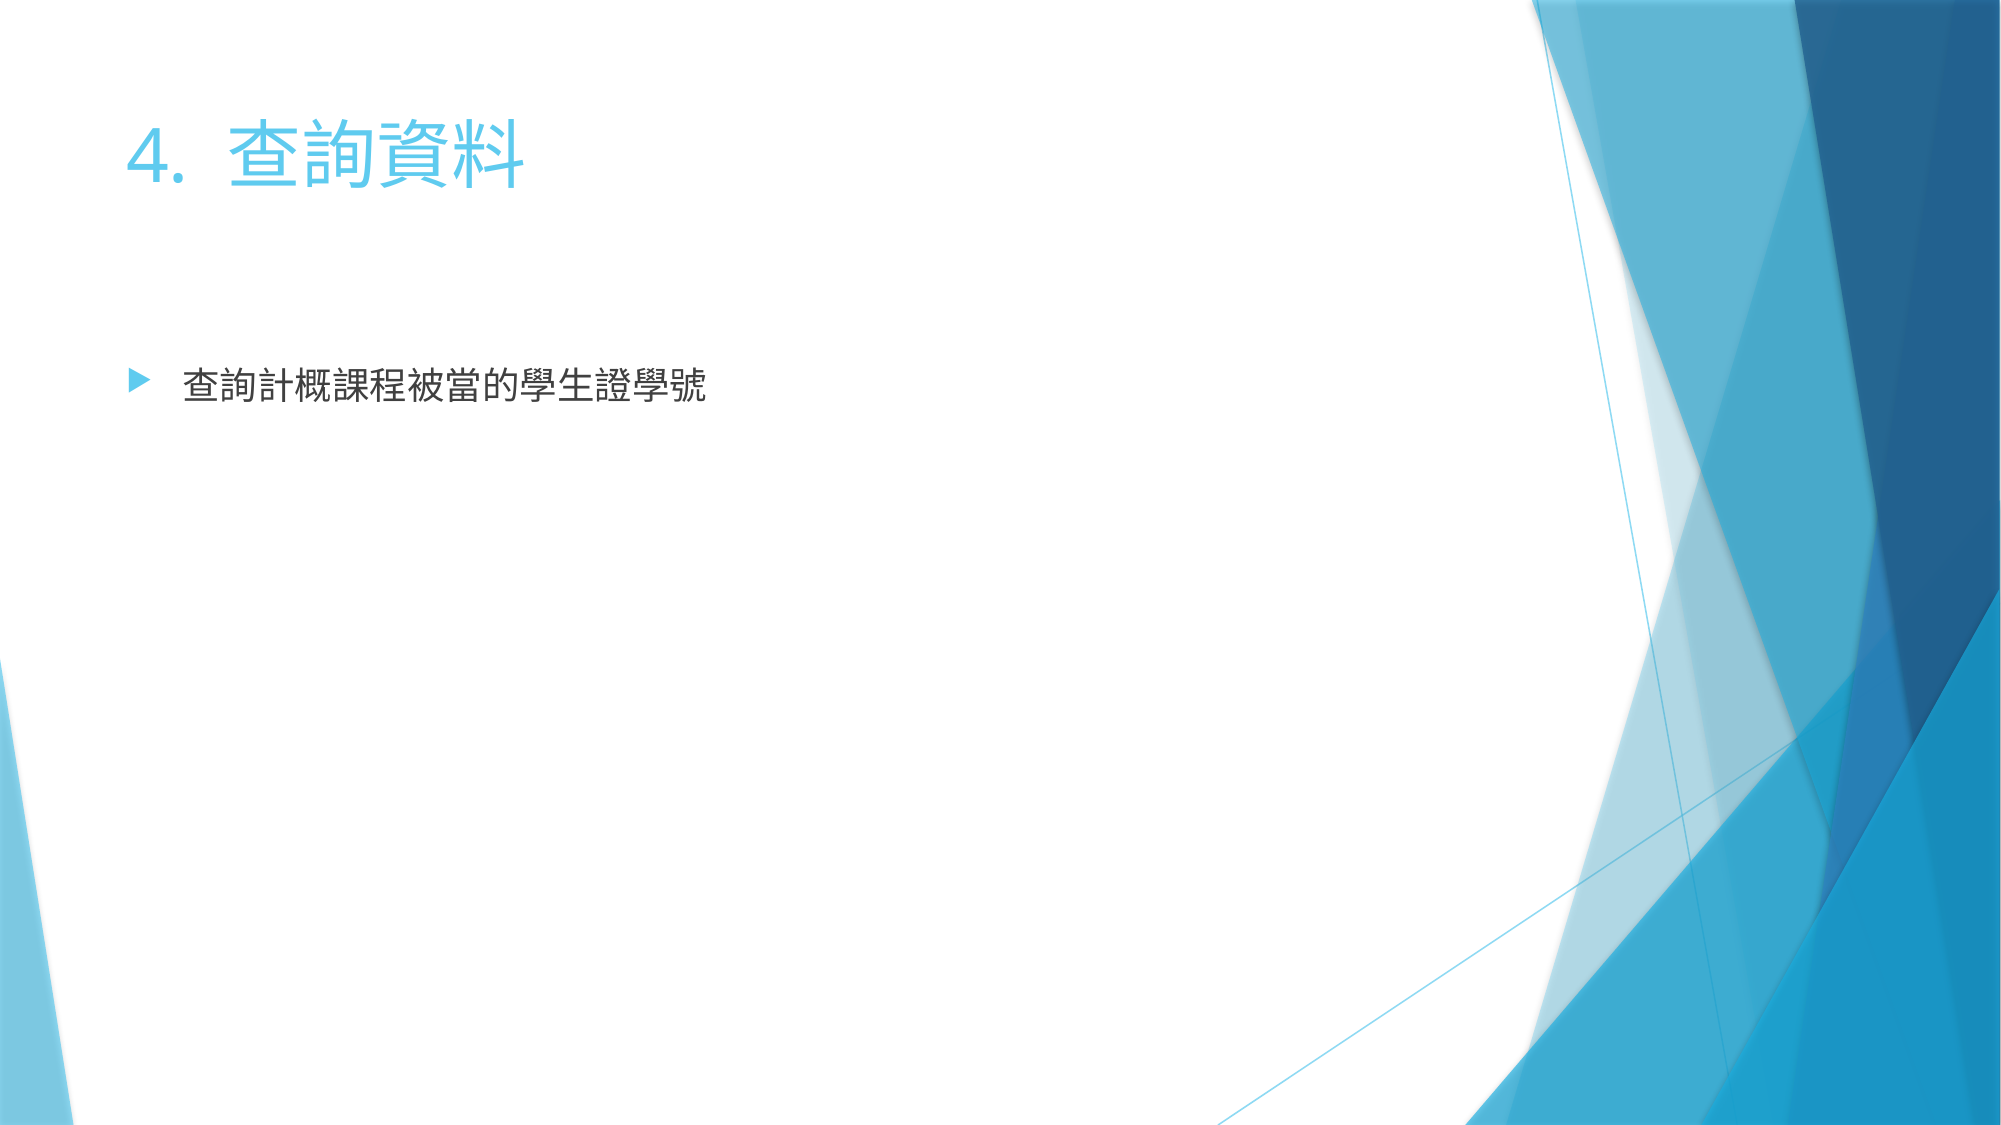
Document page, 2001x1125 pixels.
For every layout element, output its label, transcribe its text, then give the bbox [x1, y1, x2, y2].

list 查詢計概課程被當的學生證學號 [111, 354, 1522, 992]
title 4. 查詢資料 [111, 99, 1522, 317]
